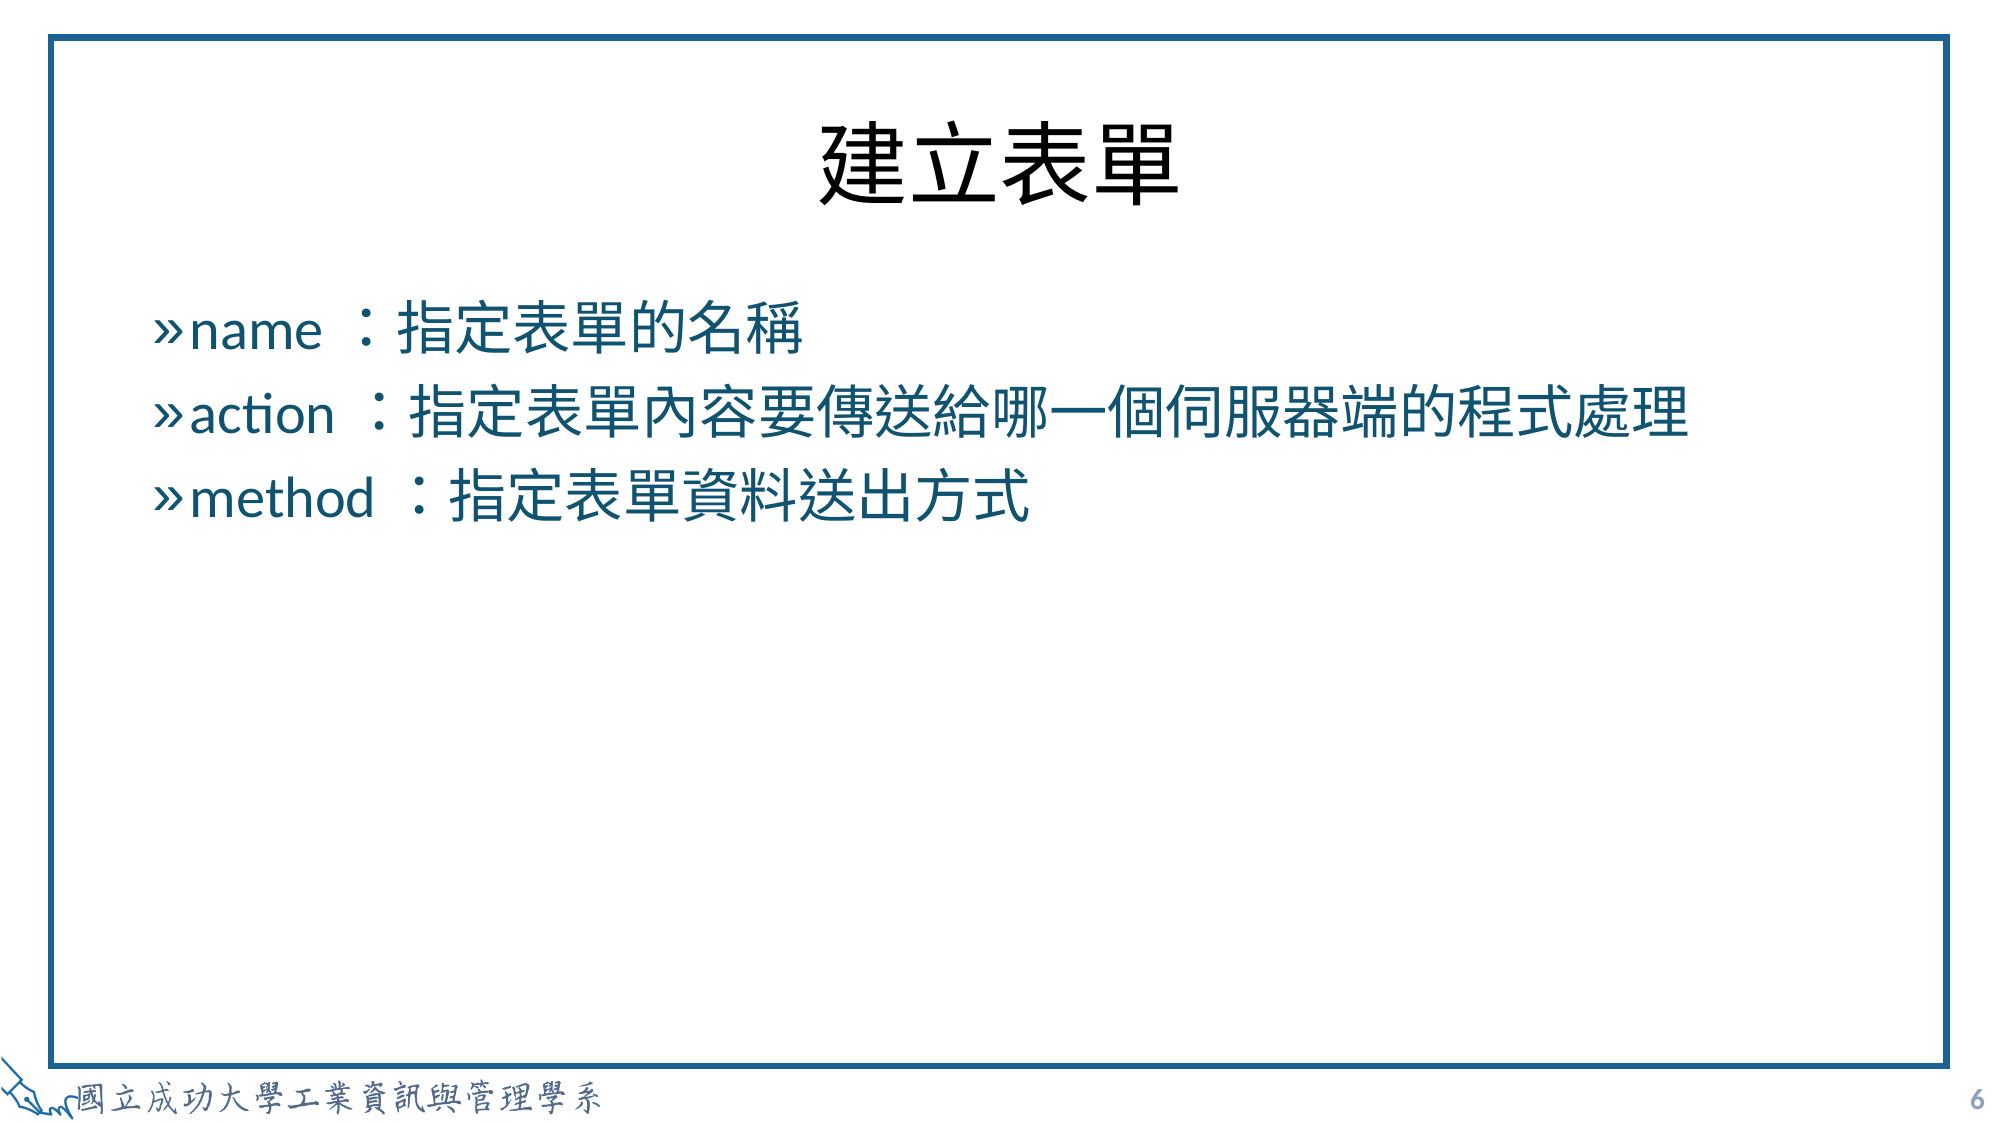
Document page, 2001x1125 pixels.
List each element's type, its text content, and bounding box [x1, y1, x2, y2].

picture [0, 1049, 80, 1125]
slide_number 6 [1550, 1067, 2000, 1125]
list name：指定表單的名稱 action：指定表單內容要傳送給哪一個伺服器端的程式處理 method：指定表單資料送出方式 [137, 291, 1863, 1006]
title 建立表單 [137, 59, 1863, 278]
